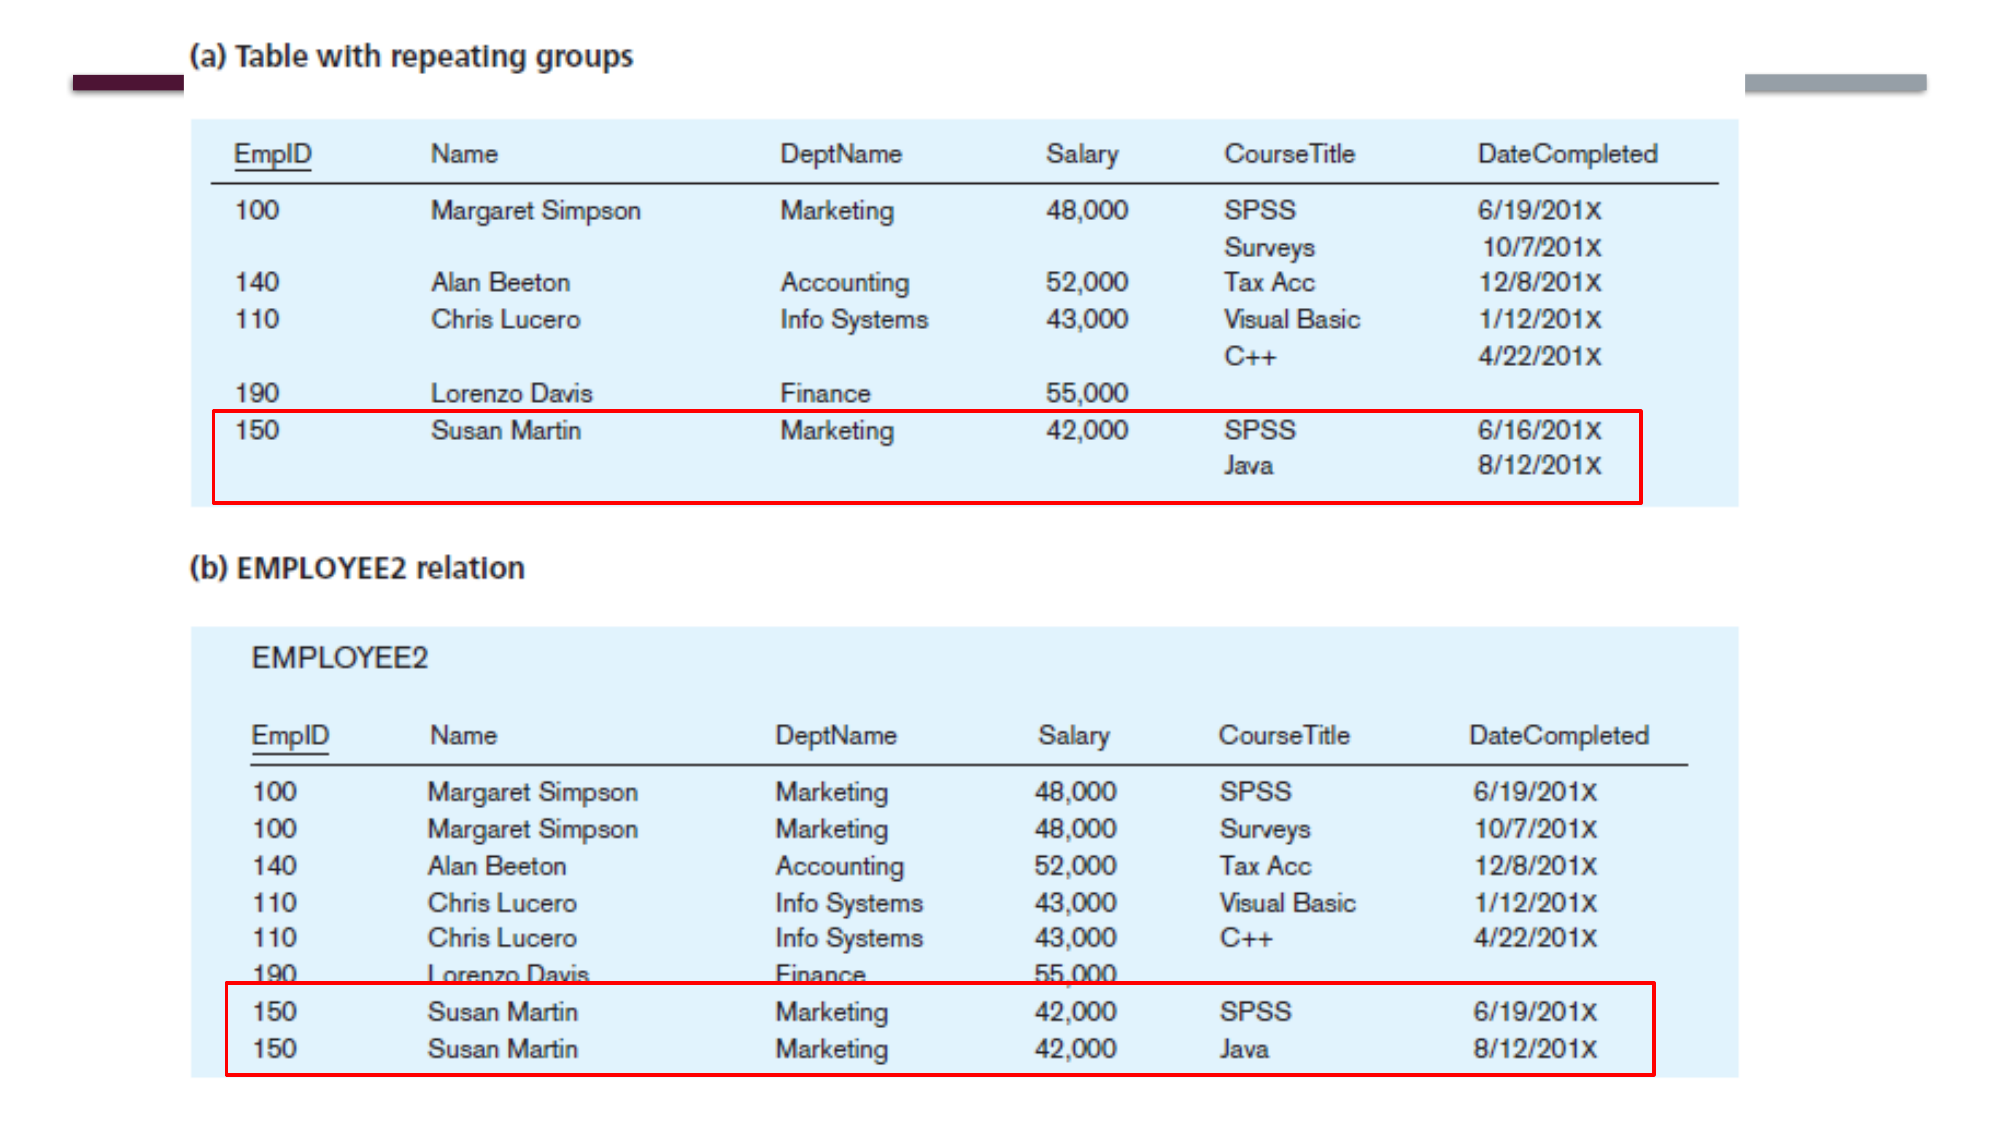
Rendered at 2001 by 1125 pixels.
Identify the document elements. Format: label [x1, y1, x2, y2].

picture [183, 37, 1746, 1088]
